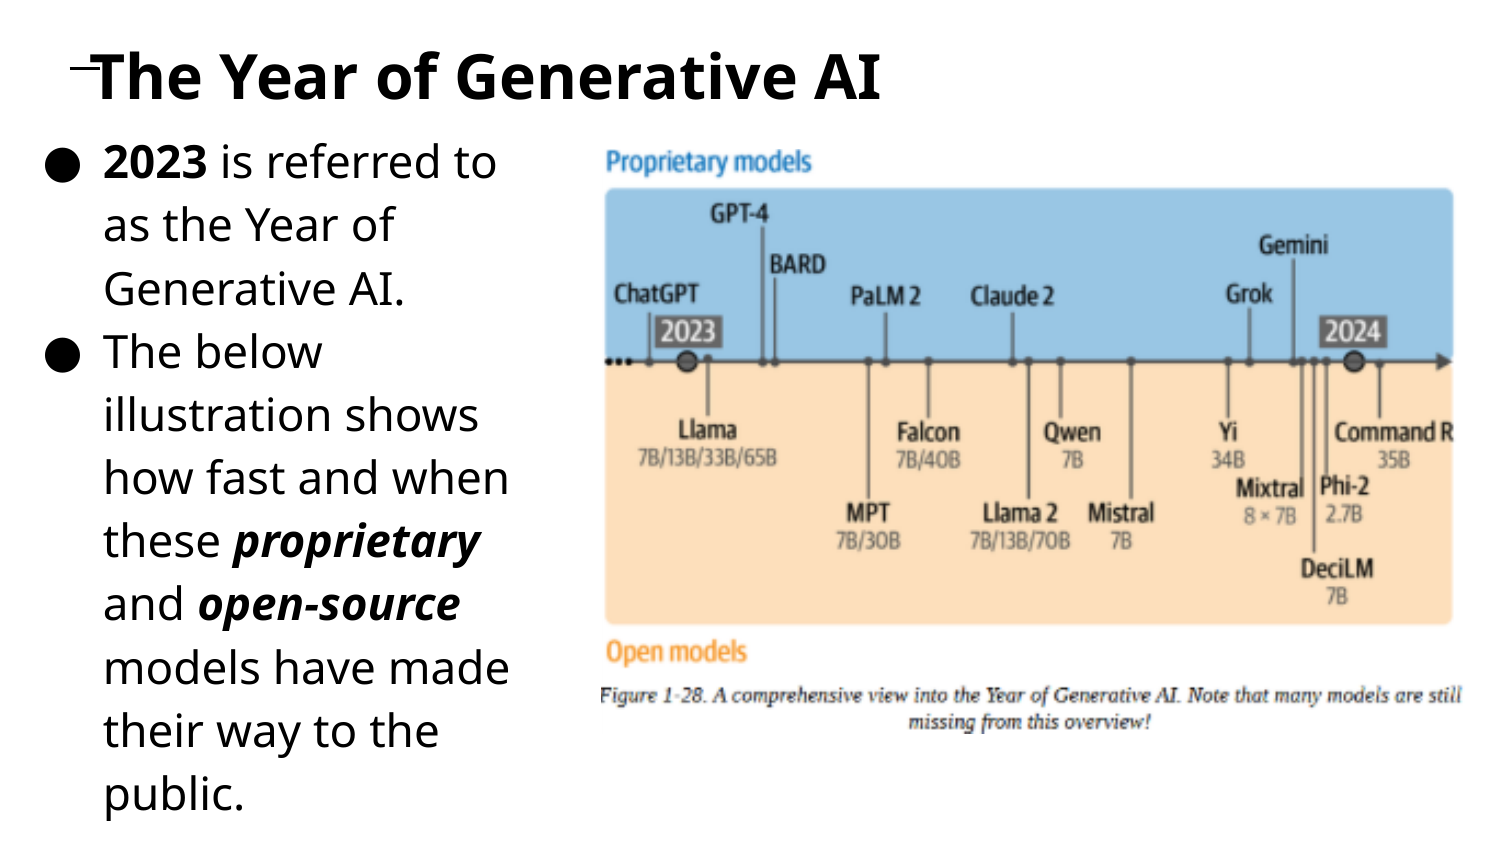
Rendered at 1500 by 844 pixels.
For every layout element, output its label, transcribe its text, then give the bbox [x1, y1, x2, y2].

picture [601, 149, 1467, 735]
title The Year of Generative AI [58, 0, 1358, 127]
list 2023 is referred to as the Year of Generative AI. The below illustration shows how fast and when these proprietary and open-source models have made their way to the public. [12, 109, 546, 781]
